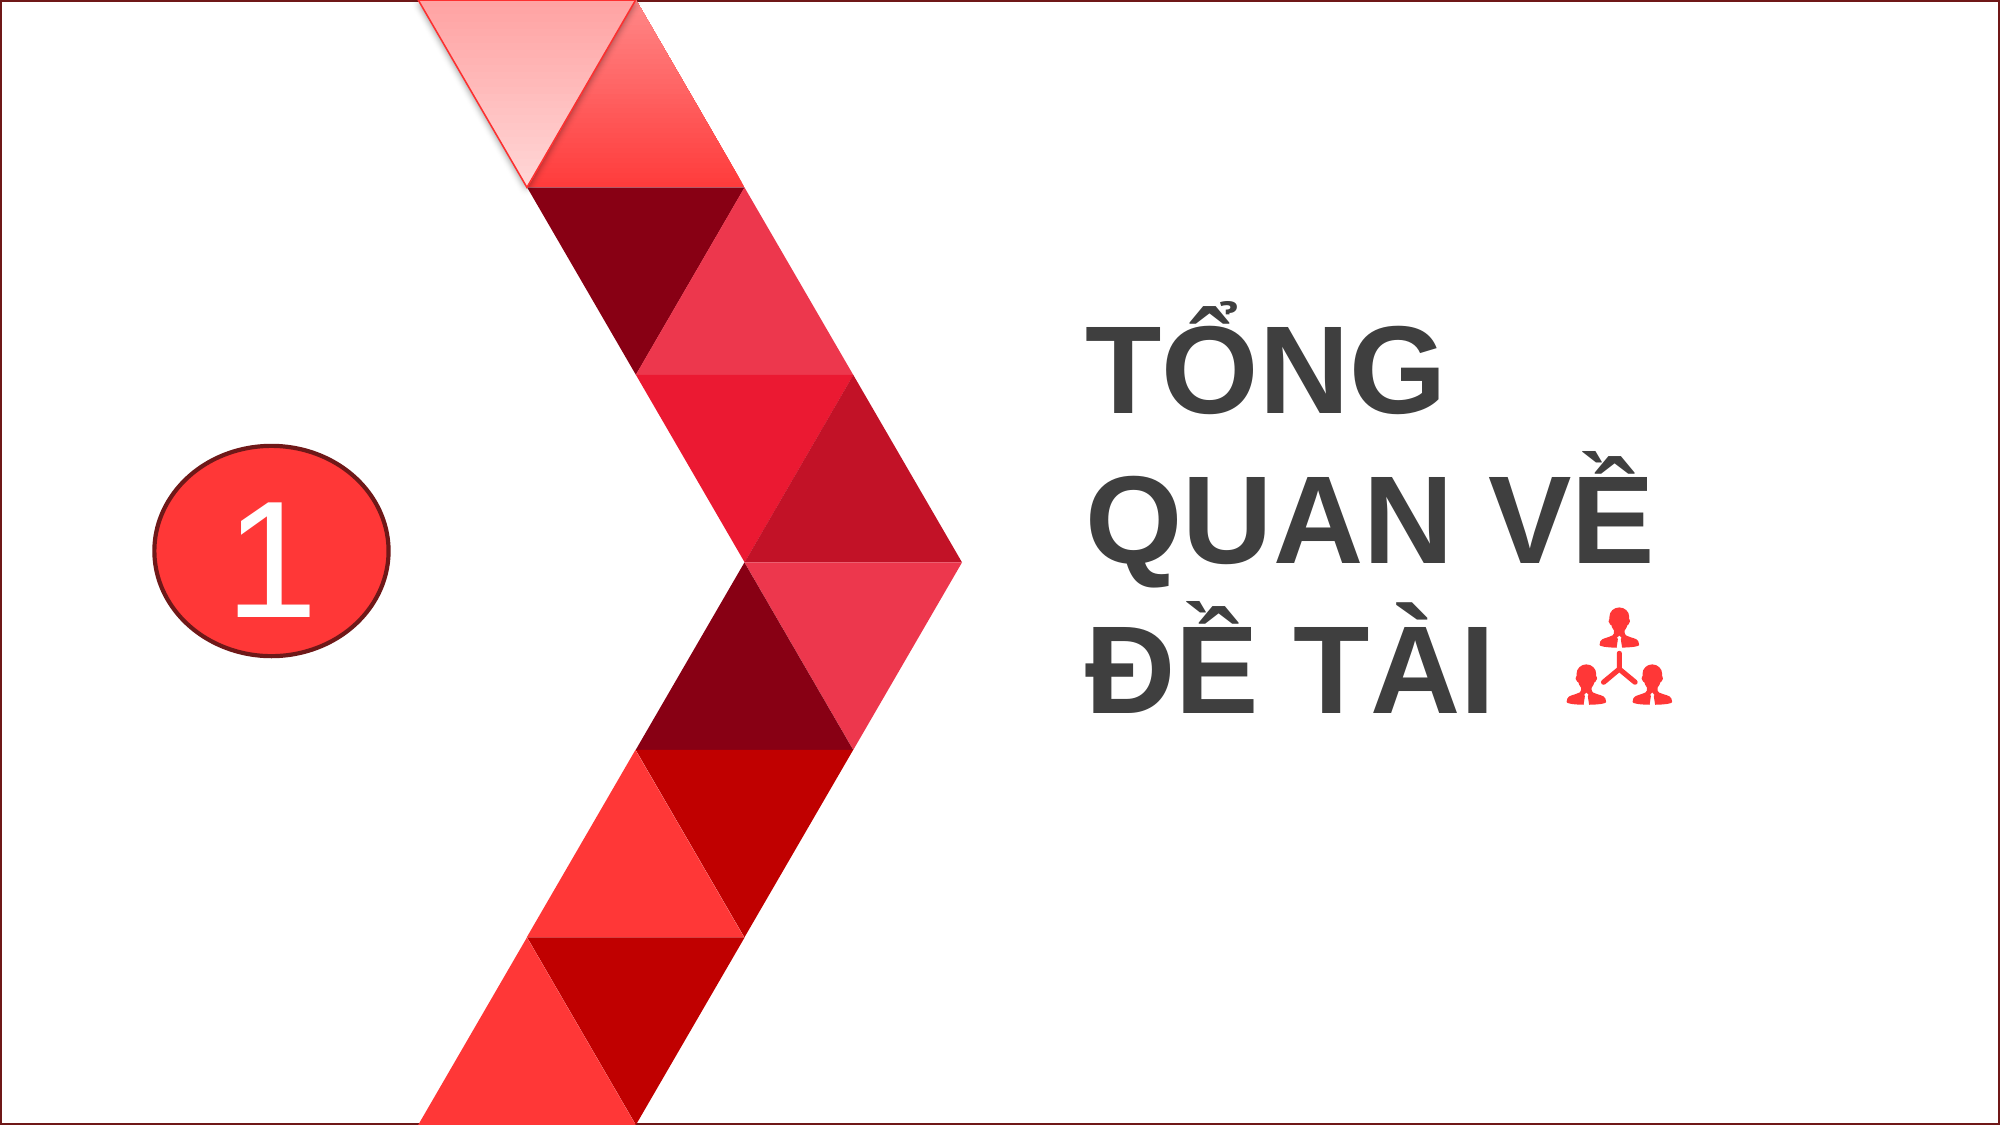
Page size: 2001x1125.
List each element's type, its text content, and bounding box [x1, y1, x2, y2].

text_box [0, 0, 414, 1125]
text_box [417, 0, 963, 1125]
text_box [965, 0, 2000, 1125]
text_box TỔNG QUAN VỀ ĐỀ TÀI [1070, 281, 1806, 747]
text_box 1 [152, 443, 391, 659]
